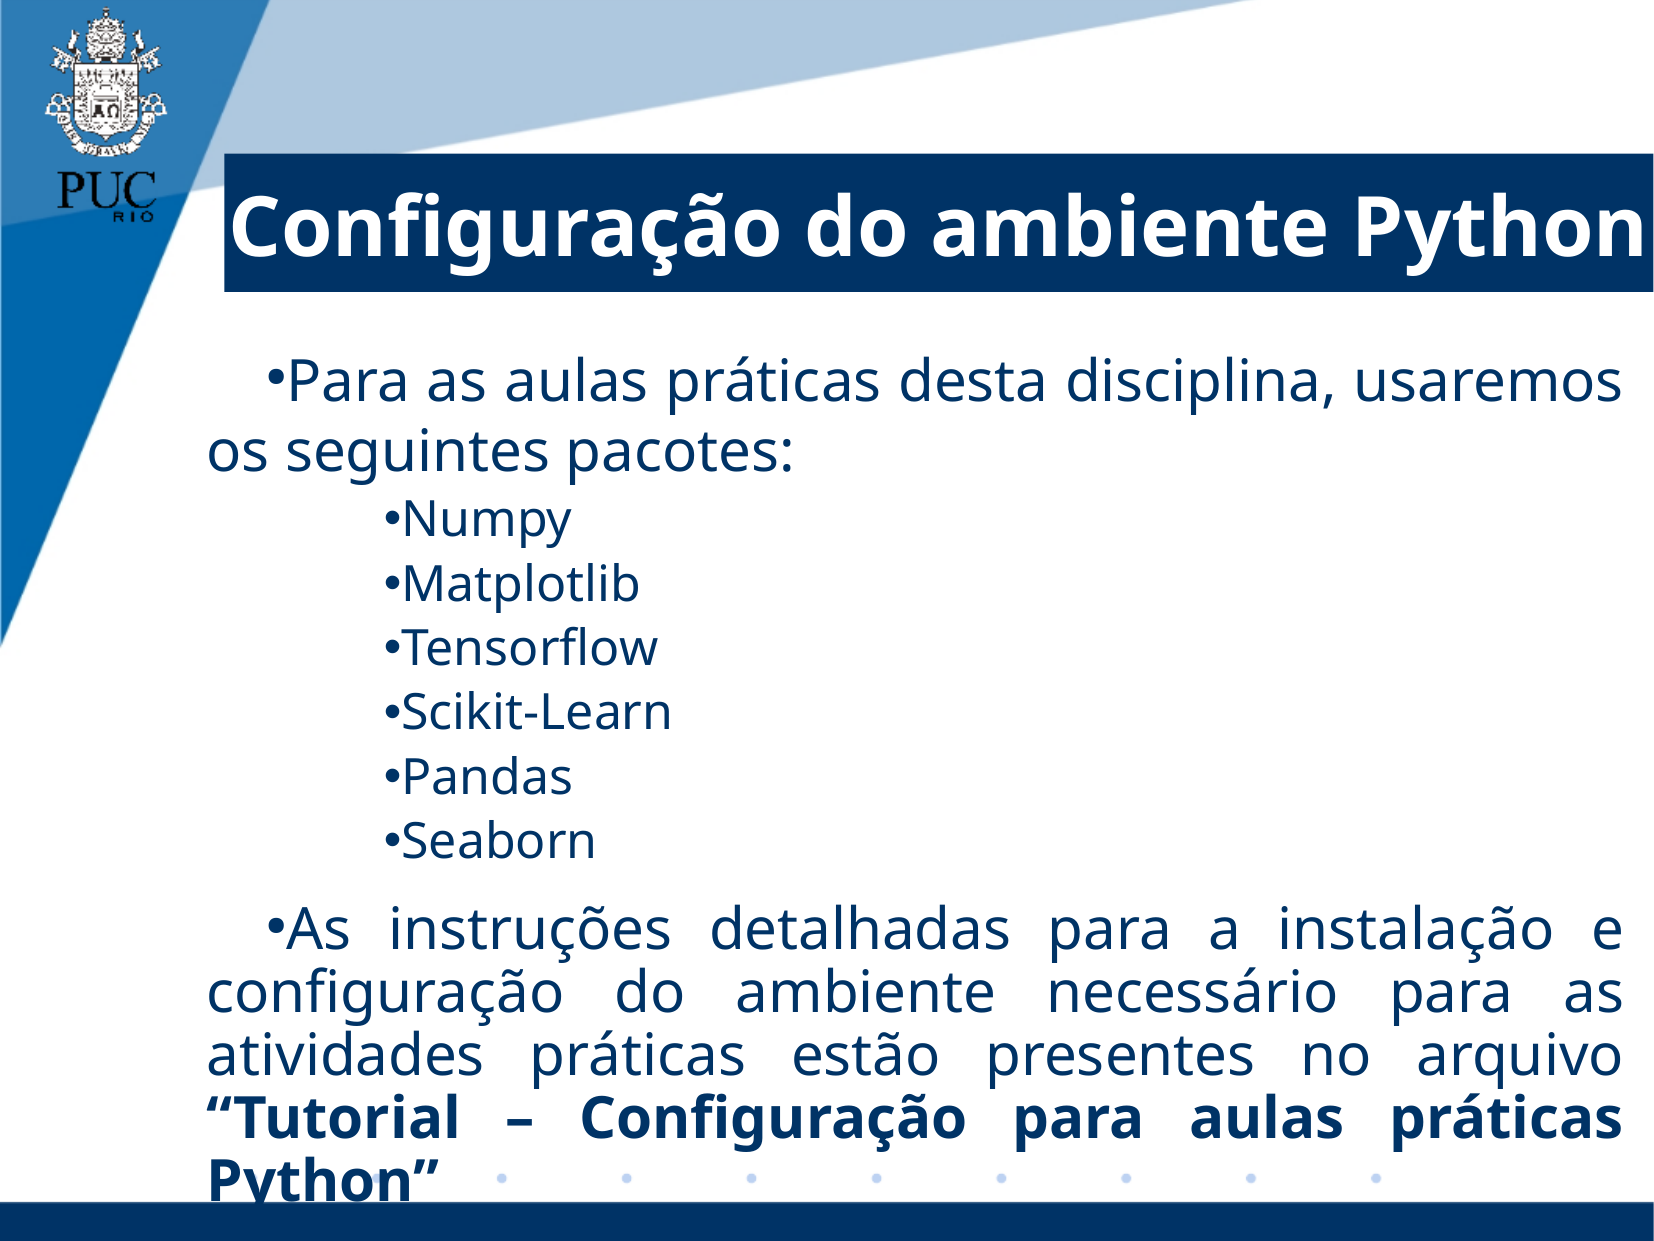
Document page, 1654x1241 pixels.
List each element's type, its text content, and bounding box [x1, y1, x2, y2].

title Configuração do ambiente Python [224, 153, 1654, 292]
picture [0, 0, 1654, 1241]
list Para as aulas práticas desta disciplina, usaremos os seguintes pacotes: Numpy Matplotlib Tensorflow Scikit-Learn Pandas Seaborn As instruções detalhadas para a instalação e configuração do ambiente necessário para as atividades práticas estão presentes no arquivo “Tutorial – Configuração para aulas práticas Python” [206, 343, 1624, 989]
